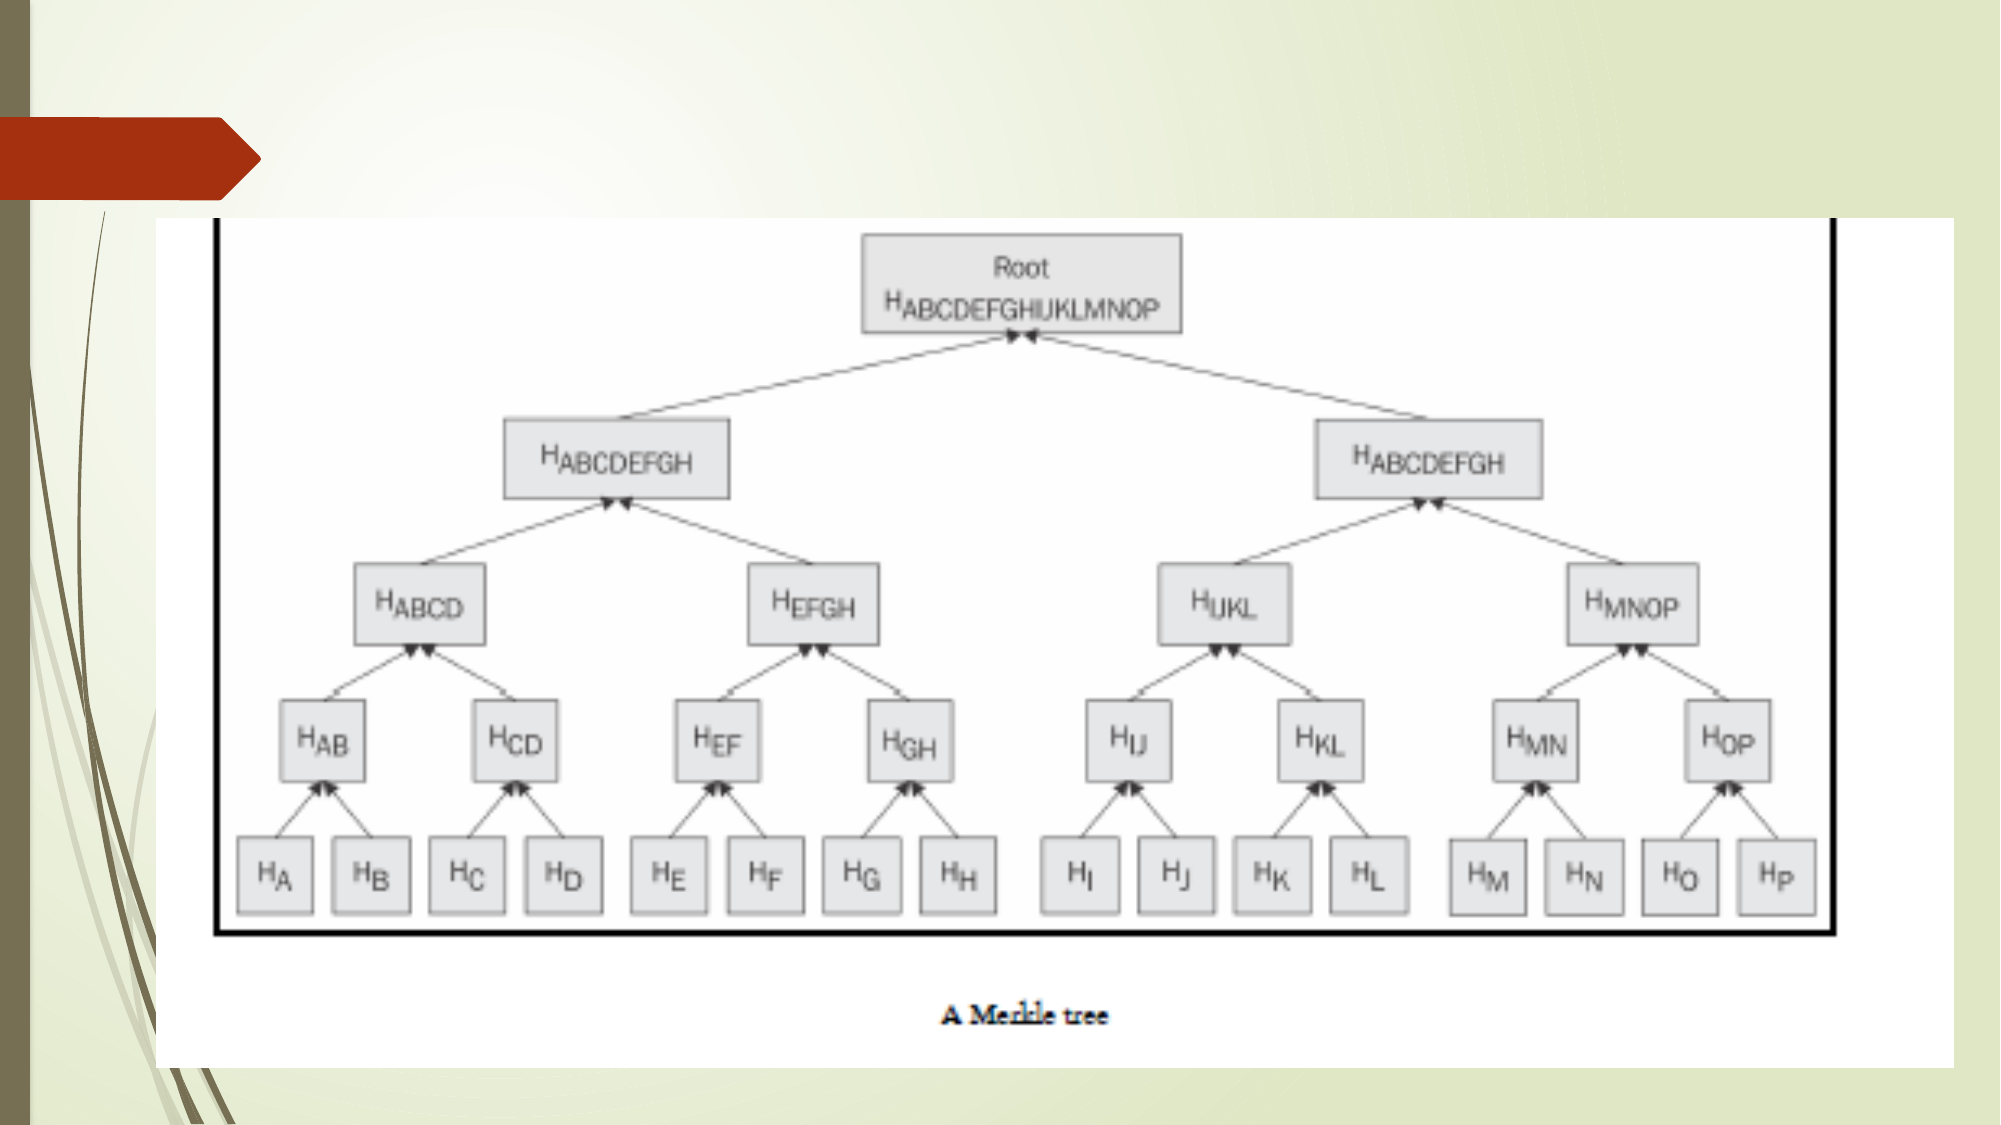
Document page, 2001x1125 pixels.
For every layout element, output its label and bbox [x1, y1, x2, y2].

picture [155, 218, 1955, 1068]
